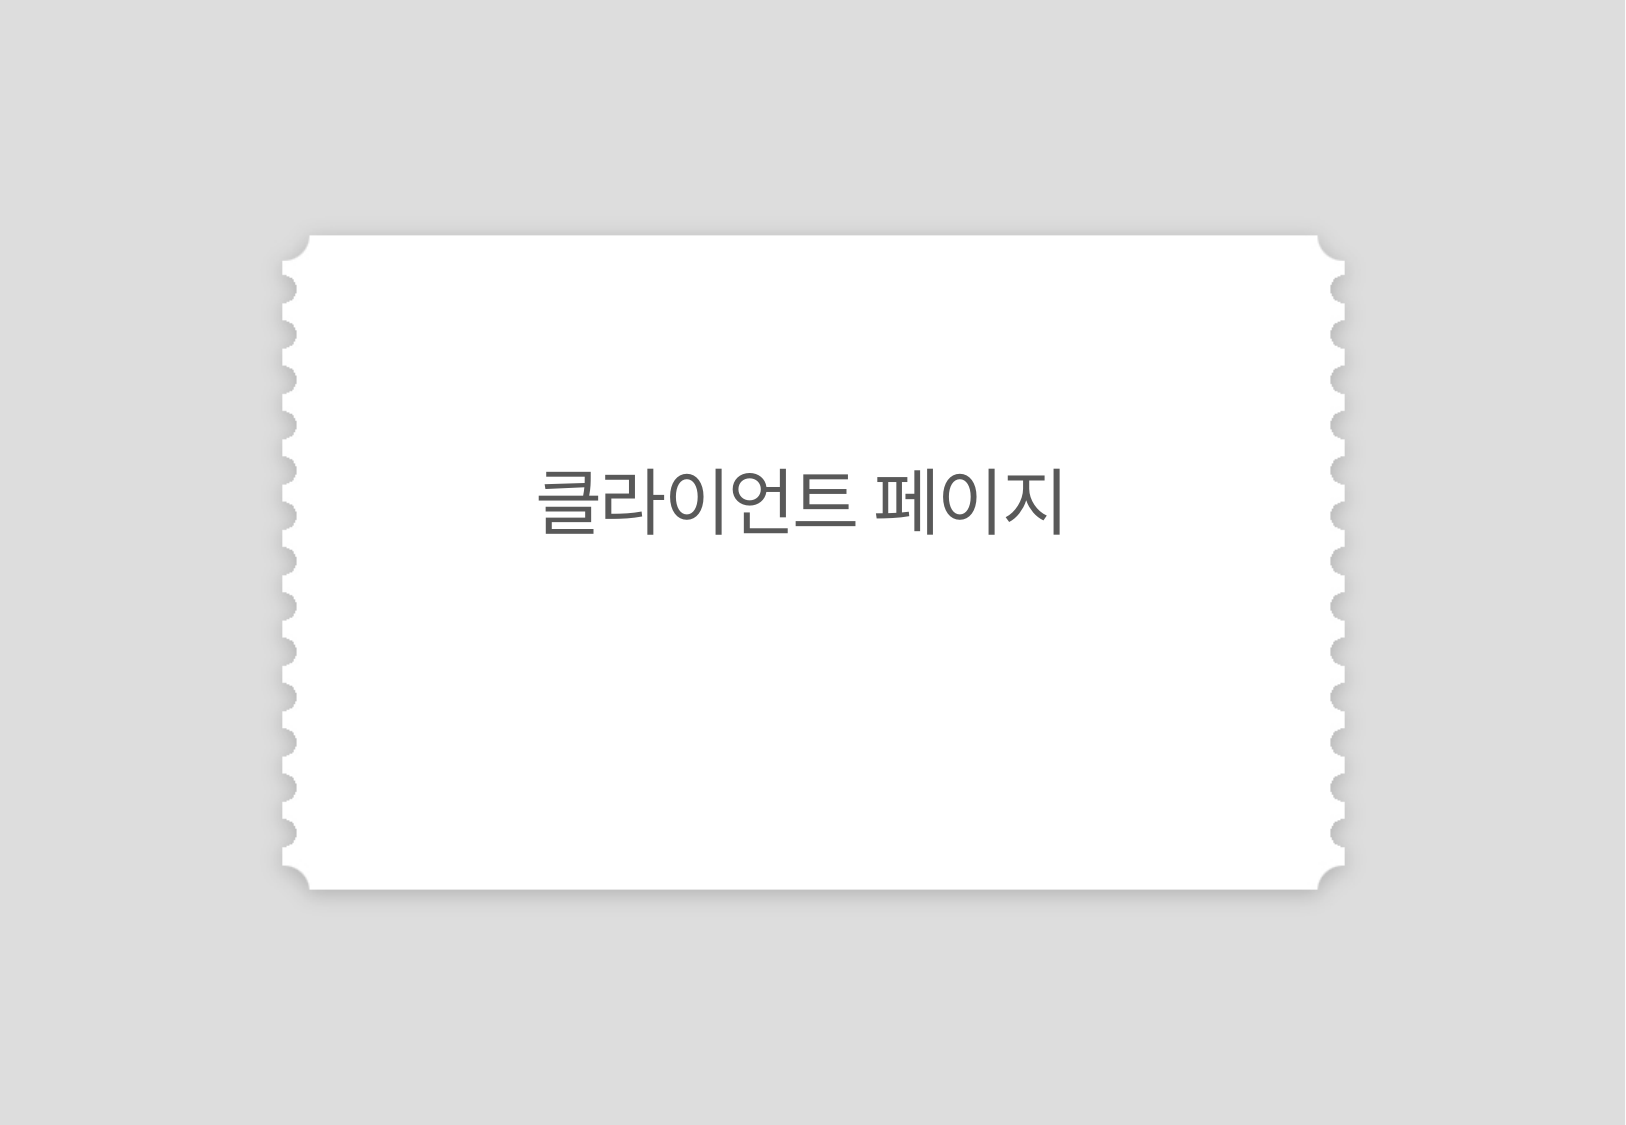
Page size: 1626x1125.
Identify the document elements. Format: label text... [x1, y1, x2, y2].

text_box 클라이언트 페이지 [476, 449, 1129, 552]
picture [0, 0, 1626, 1125]
